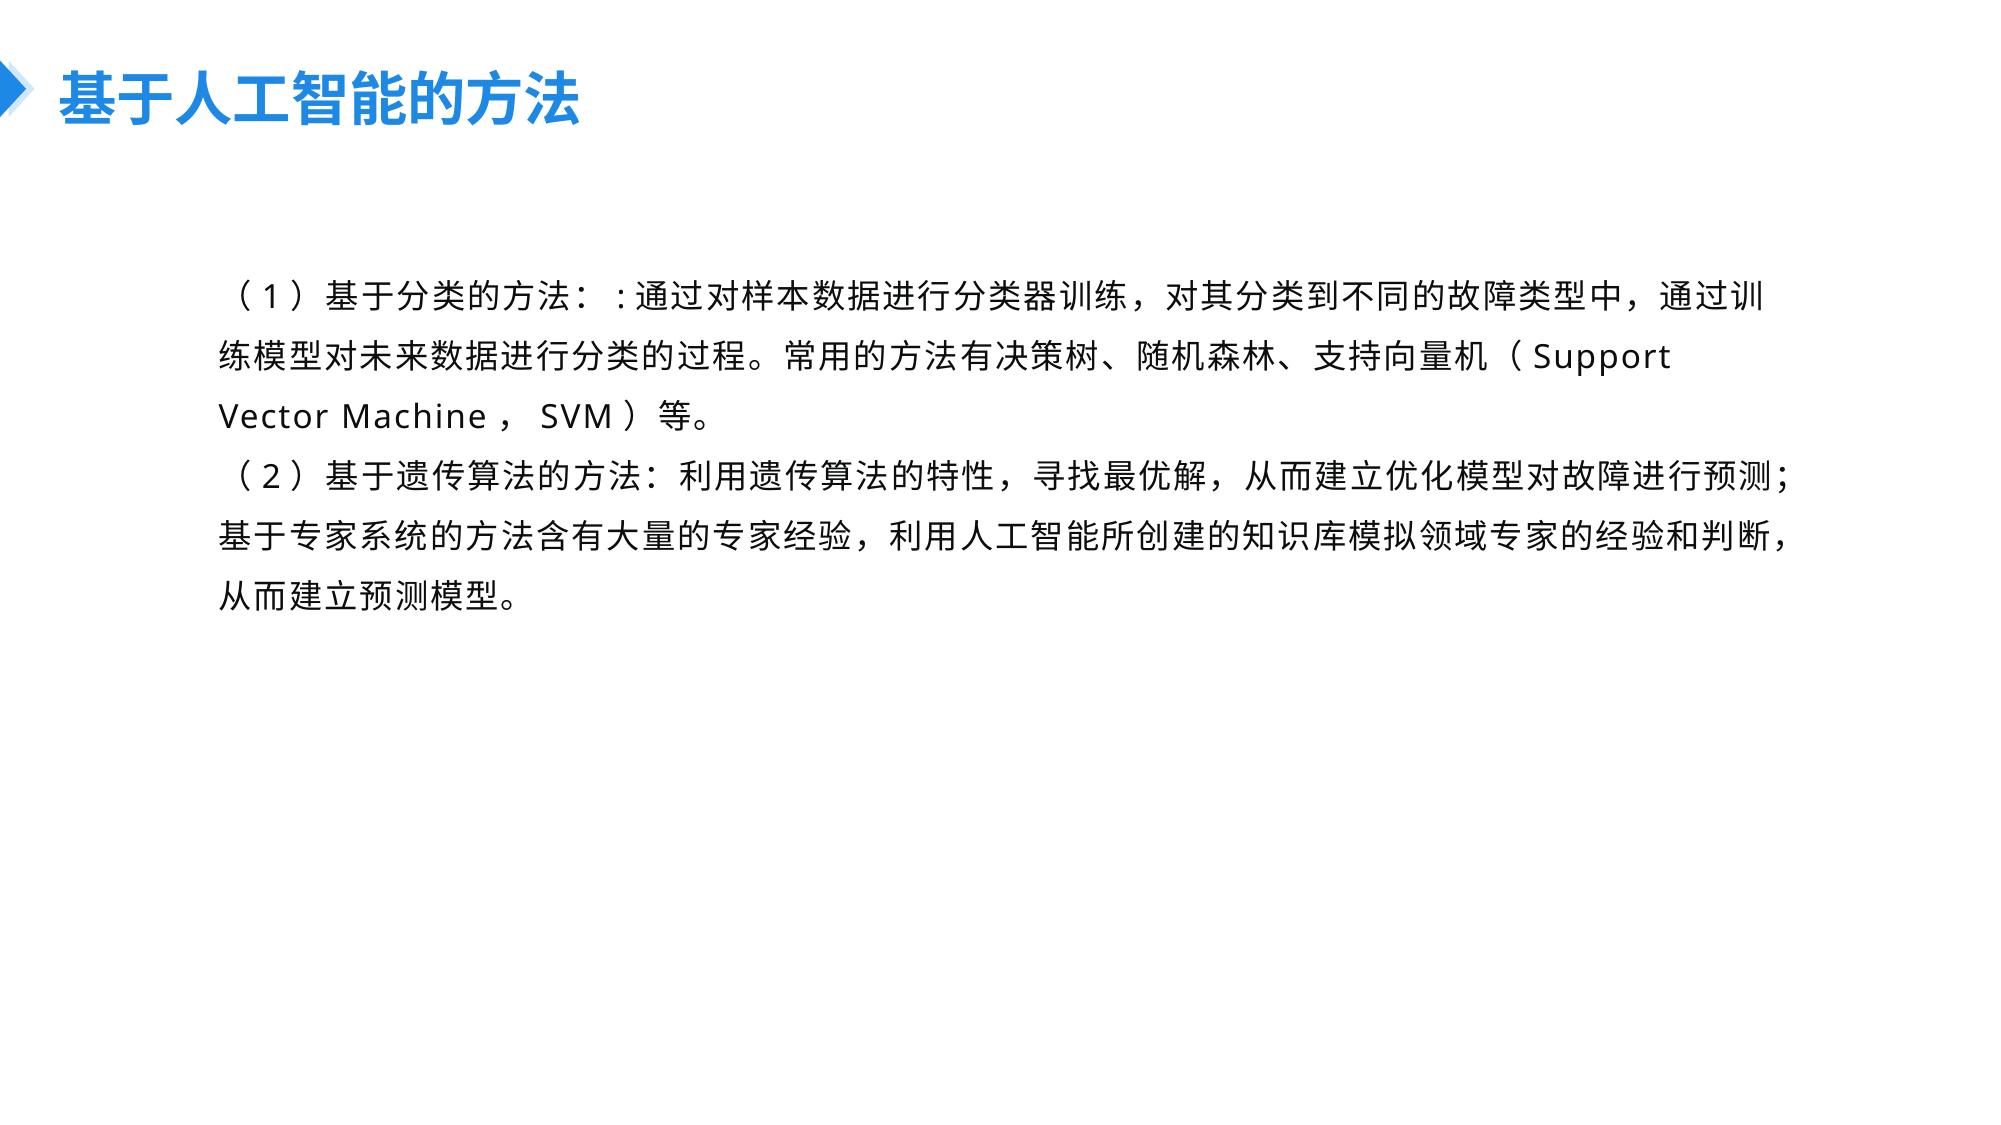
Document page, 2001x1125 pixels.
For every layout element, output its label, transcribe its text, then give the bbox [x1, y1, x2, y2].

text_box （1）基于分类的方法：:通过对样本数据进行分类器训练，对其分类到不同的故障类型中，通过训练模型对未来数据进行分类的过程。常用的方法有决策树、随机森林、支持向量机（Support Vector Machine，SVM）等。 （2）基于遗传算法的方法：利用遗传算法的特性，寻找最优解，从而建立优化模型对故障进行预测；基于专家系统的方法含有大量的专家经验，利用人工智能所创建的知识库模拟领域专家的经验和判断，从而建立预测模型。 [218, 255, 1796, 676]
title 基于人工智能的方法 [43, 21, 1693, 140]
